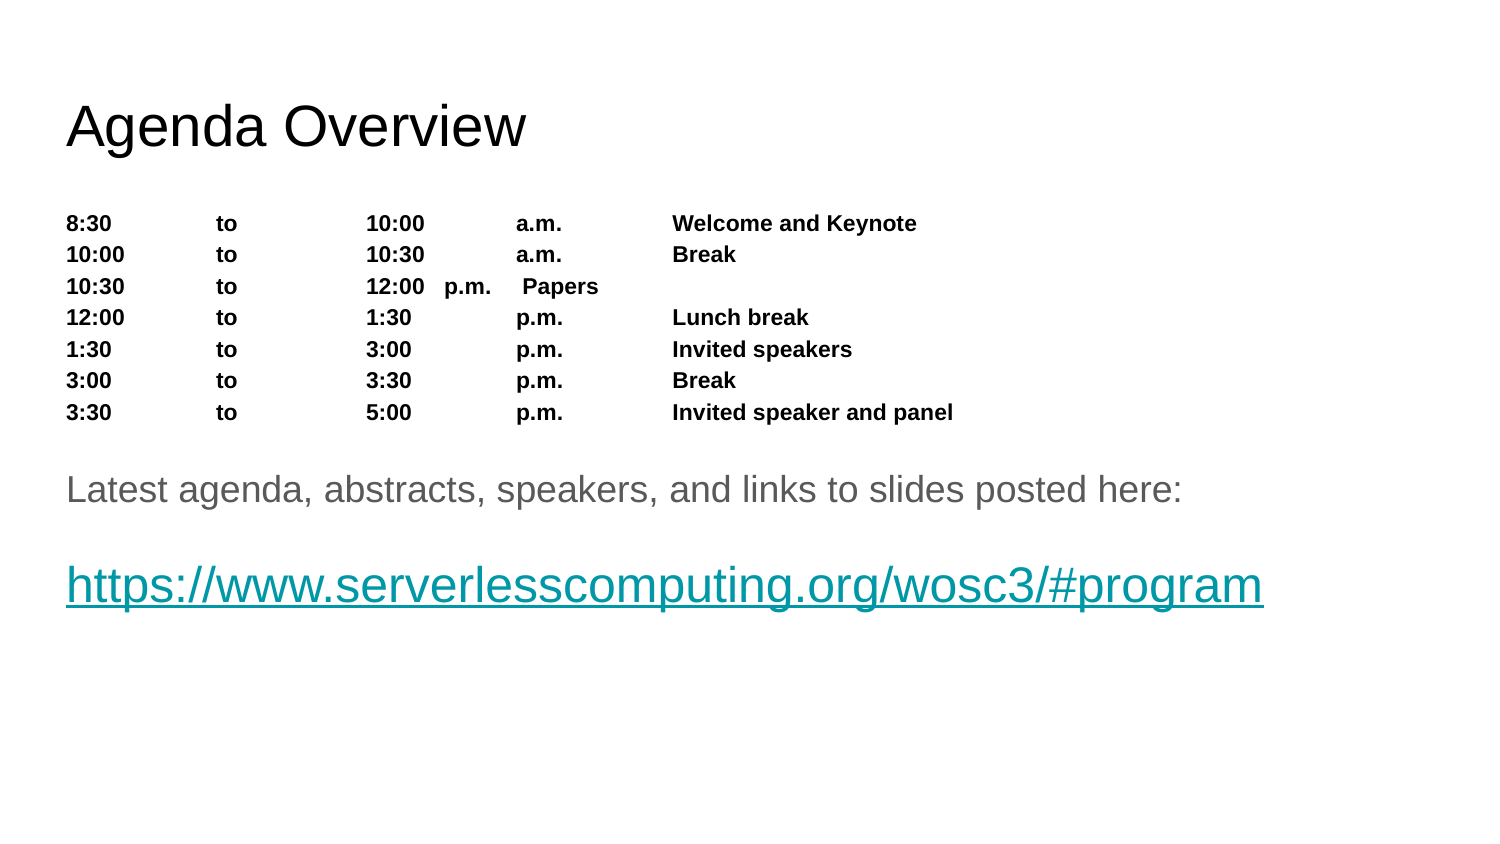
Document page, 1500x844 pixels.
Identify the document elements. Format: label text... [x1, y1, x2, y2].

title Agenda Overview [51, 72, 1449, 167]
list 8:30 to 10:00 a.m. Welcome and Keynote 10:00 to 10:30 a.m. Break 10:30 to 12:00 p.m. Papers 12:00 to 1:30 p.m. Lunch break 1:30 to 3:00 p.m. Invited speakers 3:00 to 3:30 p.m. Break 3:30 to 5:00 p.m. Invited speaker and panel Latest agenda, abstracts, speakers, and links to slides posted here: https://www.serverlesscomputing.org/wosc3/#program [51, 189, 1449, 750]
